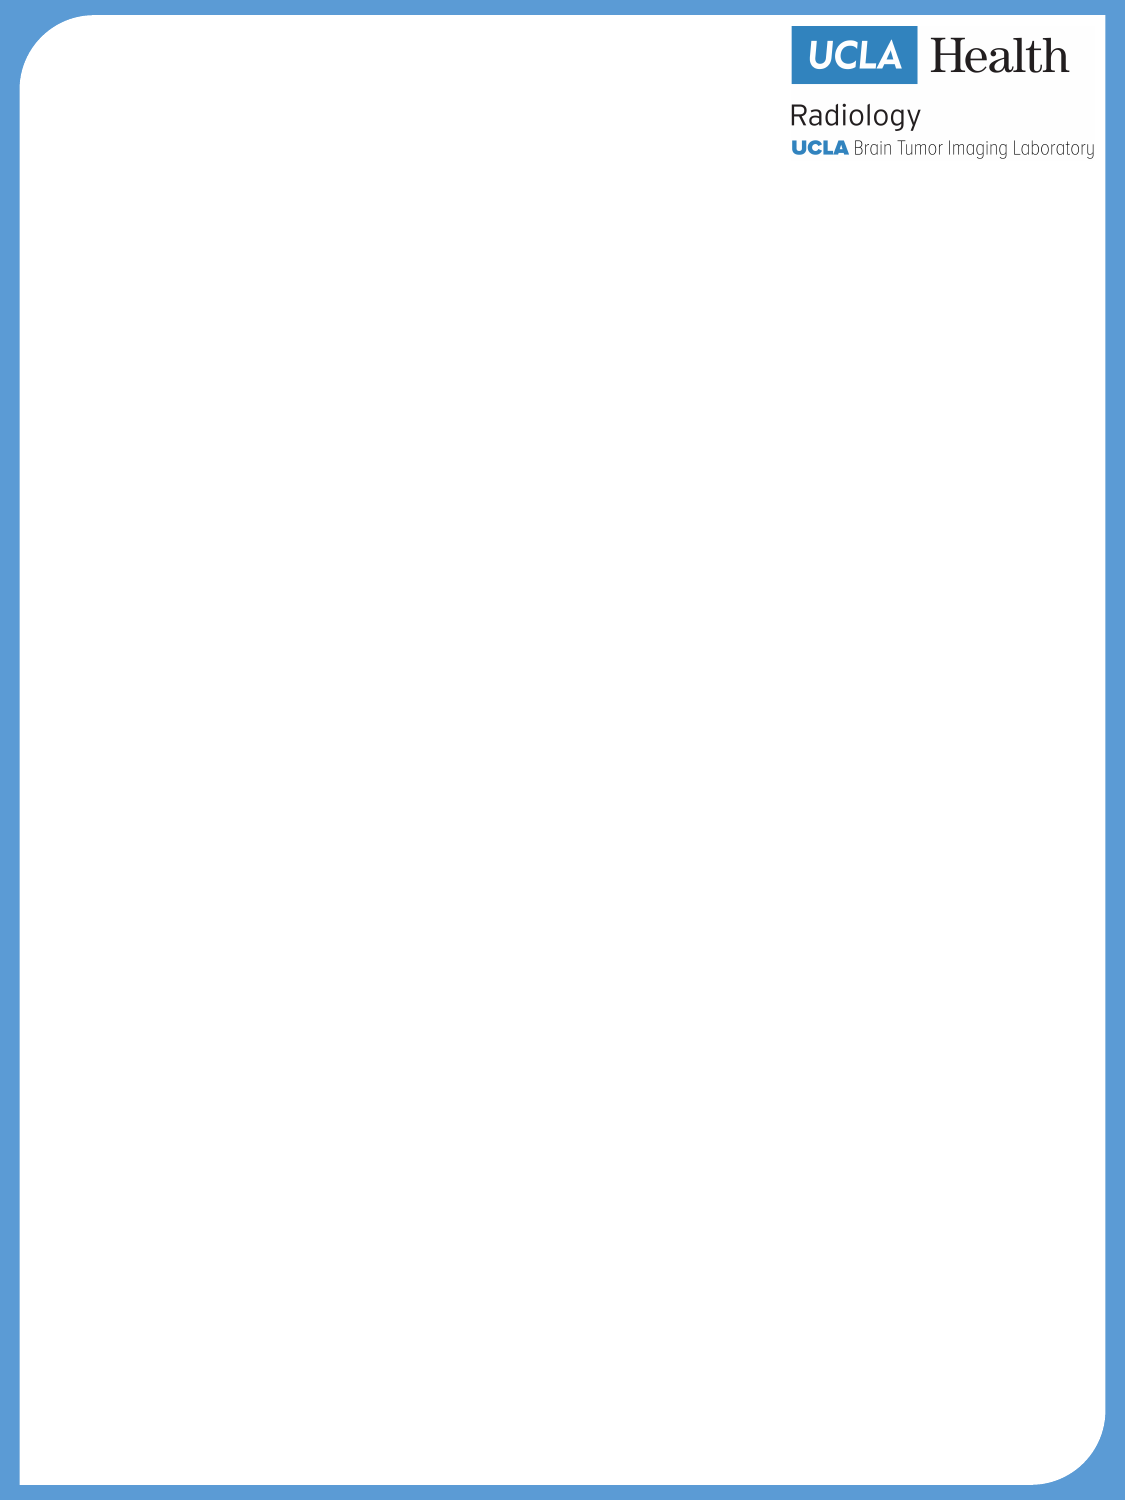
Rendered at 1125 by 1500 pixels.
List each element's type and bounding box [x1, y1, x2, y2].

text_box [18, 14, 1107, 1486]
picture [791, 26, 1095, 161]
